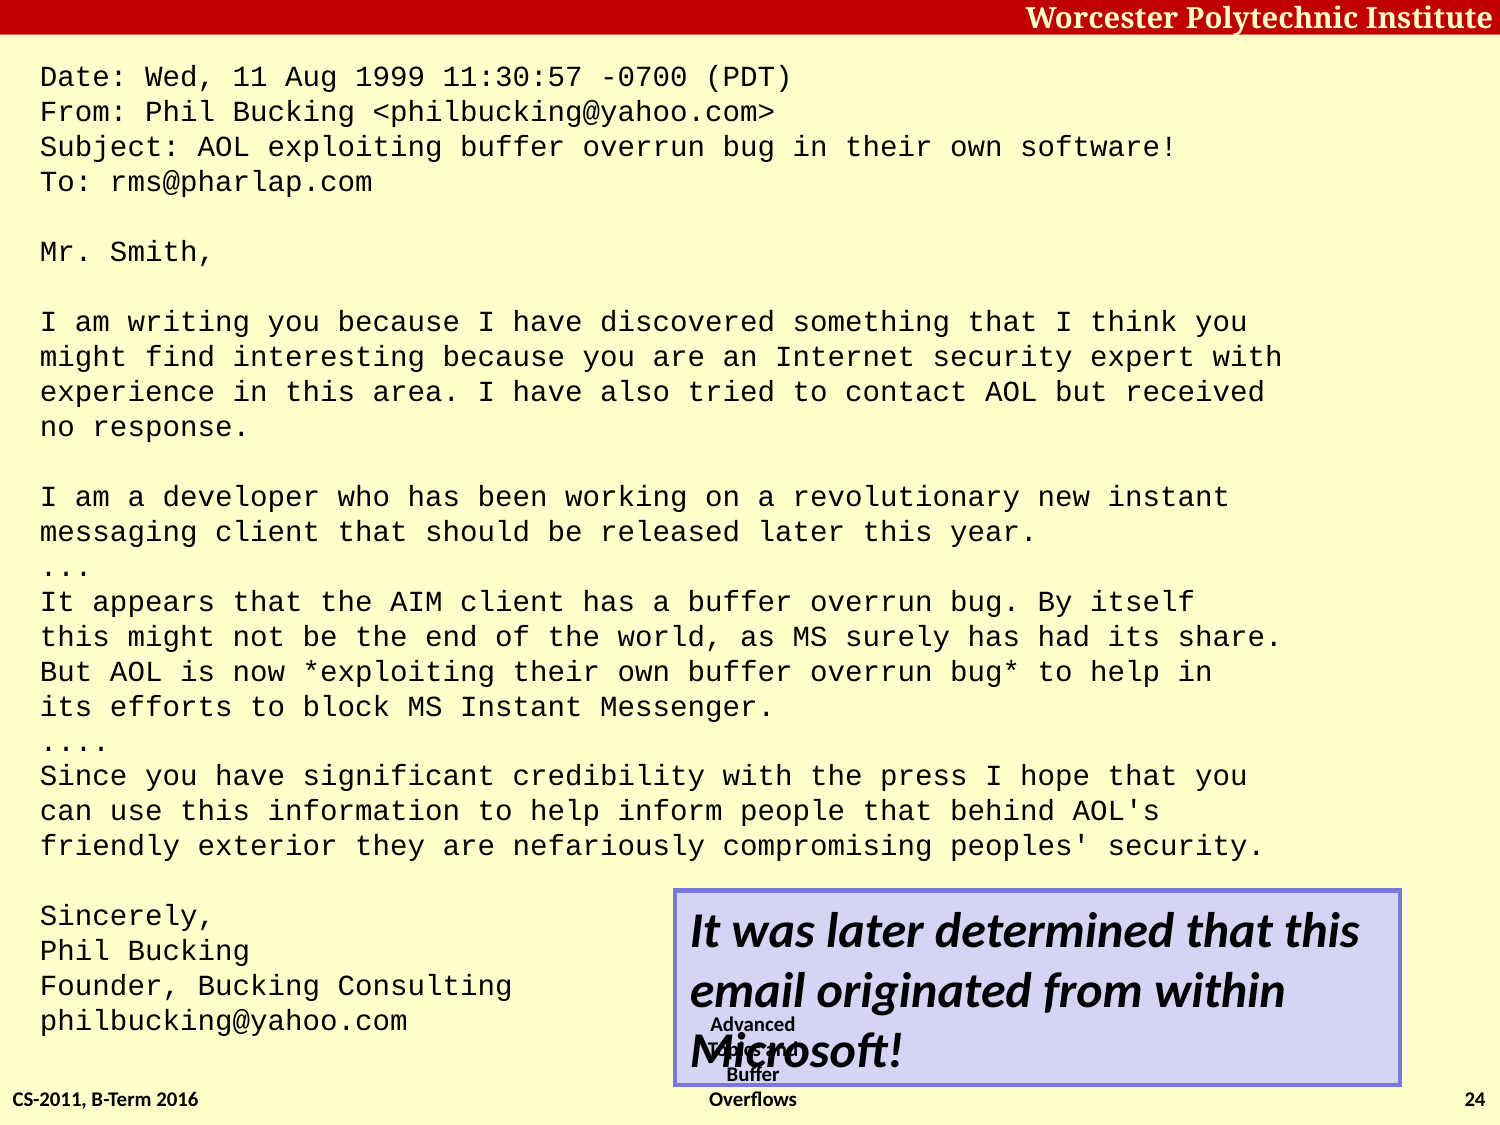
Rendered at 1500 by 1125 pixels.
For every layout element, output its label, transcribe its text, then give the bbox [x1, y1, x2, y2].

text_box It was later determined that this email originated from within Microsoft! [675, 890, 1400, 1086]
slide_number CS-2011, B-Term 2016 [12, 1085, 205, 1111]
slide_number 24 [1460, 1085, 1486, 1111]
list Date: Wed, 11 Aug 1999 11:30:57 -0700 (PDT) From: Phil Bucking <philbucking@yahoo.com> Subject: AOL exploiting buffer overrun bug in their own software! To: rms@pharlap.com Mr. Smith, I am writing you because I have discovered something that I think you might find interesting because you are an Internet security expert with experience in this area. I have also tried to contact AOL but received no response. I am a developer who has been working on a revolutionary new instant messaging client that should be released later this year. ... It appears that the AIM client has a buffer overrun bug. By itself this might not be the end of the world, as MS surely has had its share. But AOL is now *exploiting their own buffer overrun bug* to help in its efforts to block MS Instant Messenger. .... Since you have significant credibility with the press I hope that you can use this information to help inform people that behind AOL's friendly exterior they are nefariously compromising peoples' security. Sincerely, Phil Bucking Founder, Bucking Consulting philbucking@yahoo.com [24, 49, 1500, 951]
footer Advanced Topics and Buffer Overflows [691, 1084, 809, 1111]
